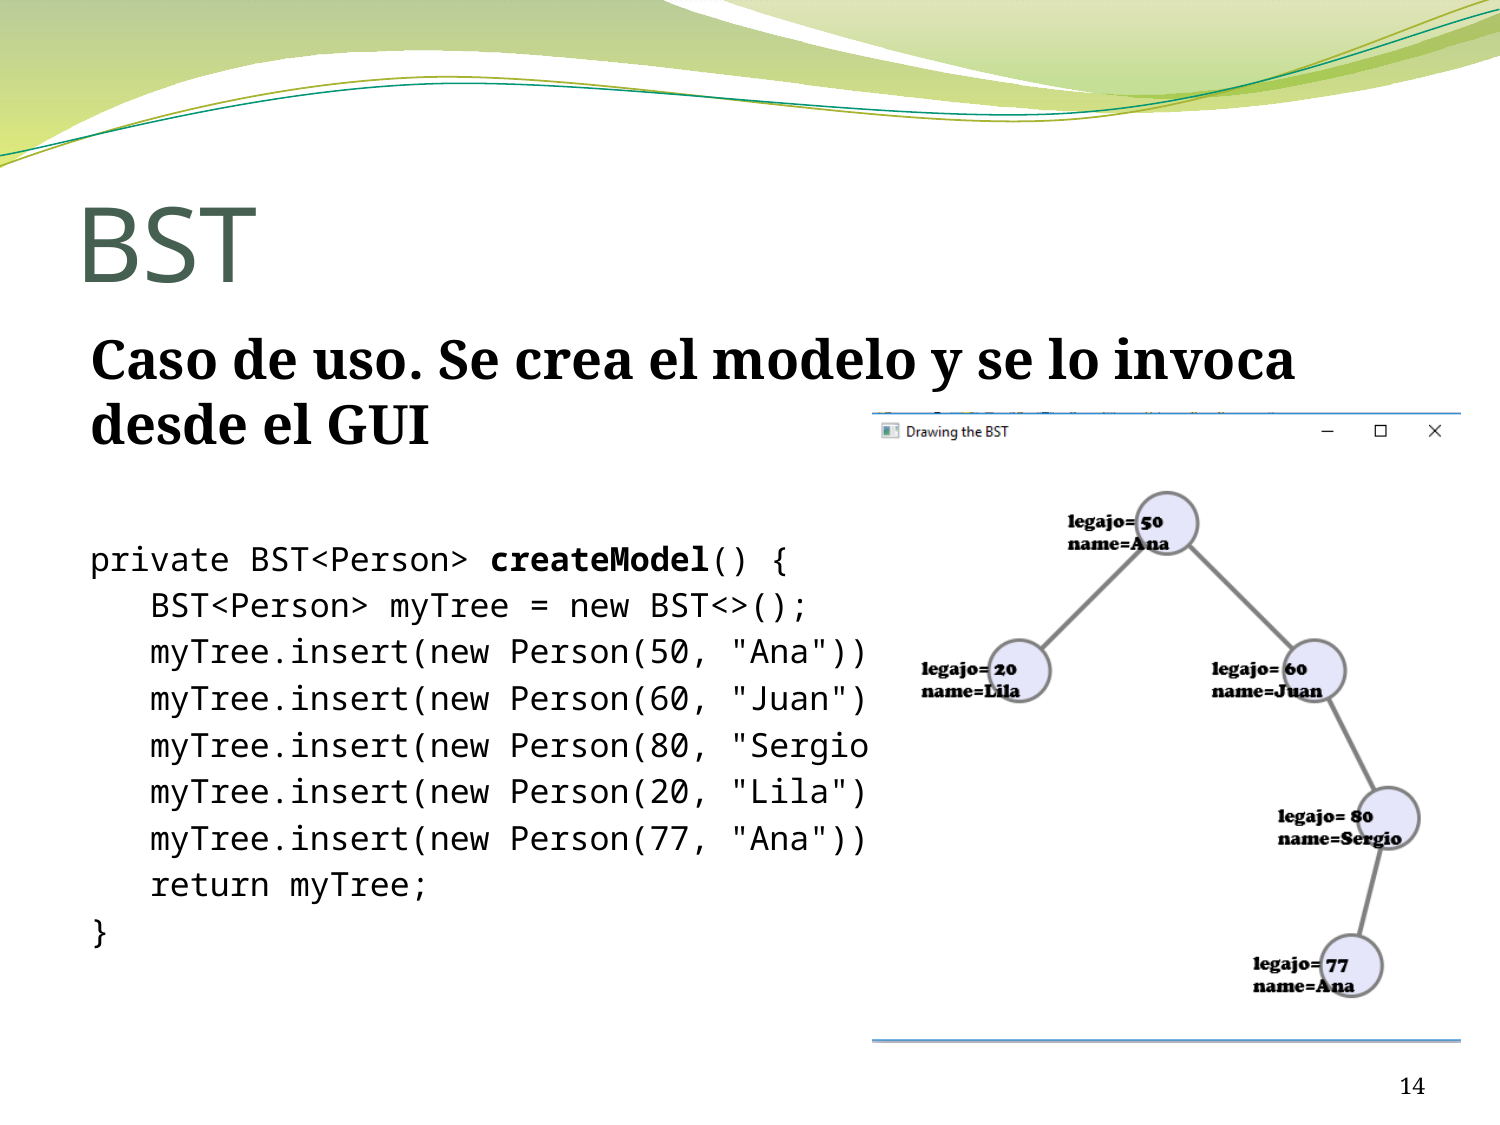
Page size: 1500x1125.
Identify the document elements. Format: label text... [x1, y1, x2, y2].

list Caso de uso. Se crea el modelo y se lo invoca desde el GUI private BST<Person> createModel() { BST<Person> myTree = new BST<>(); myTree.insert(new Person(50, "Ana")); myTree.insert(new Person(60, "Juan")); myTree.insert(new Person(80, "Sergio")); myTree.insert(new Person(20, "Lila")); myTree.insert(new Person(77, "Ana")); return myTree; } [75, 317, 1425, 1038]
title BST [75, 115, 1425, 303]
slide_number 14 [1299, 1052, 1425, 1103]
picture [872, 412, 1461, 1043]
